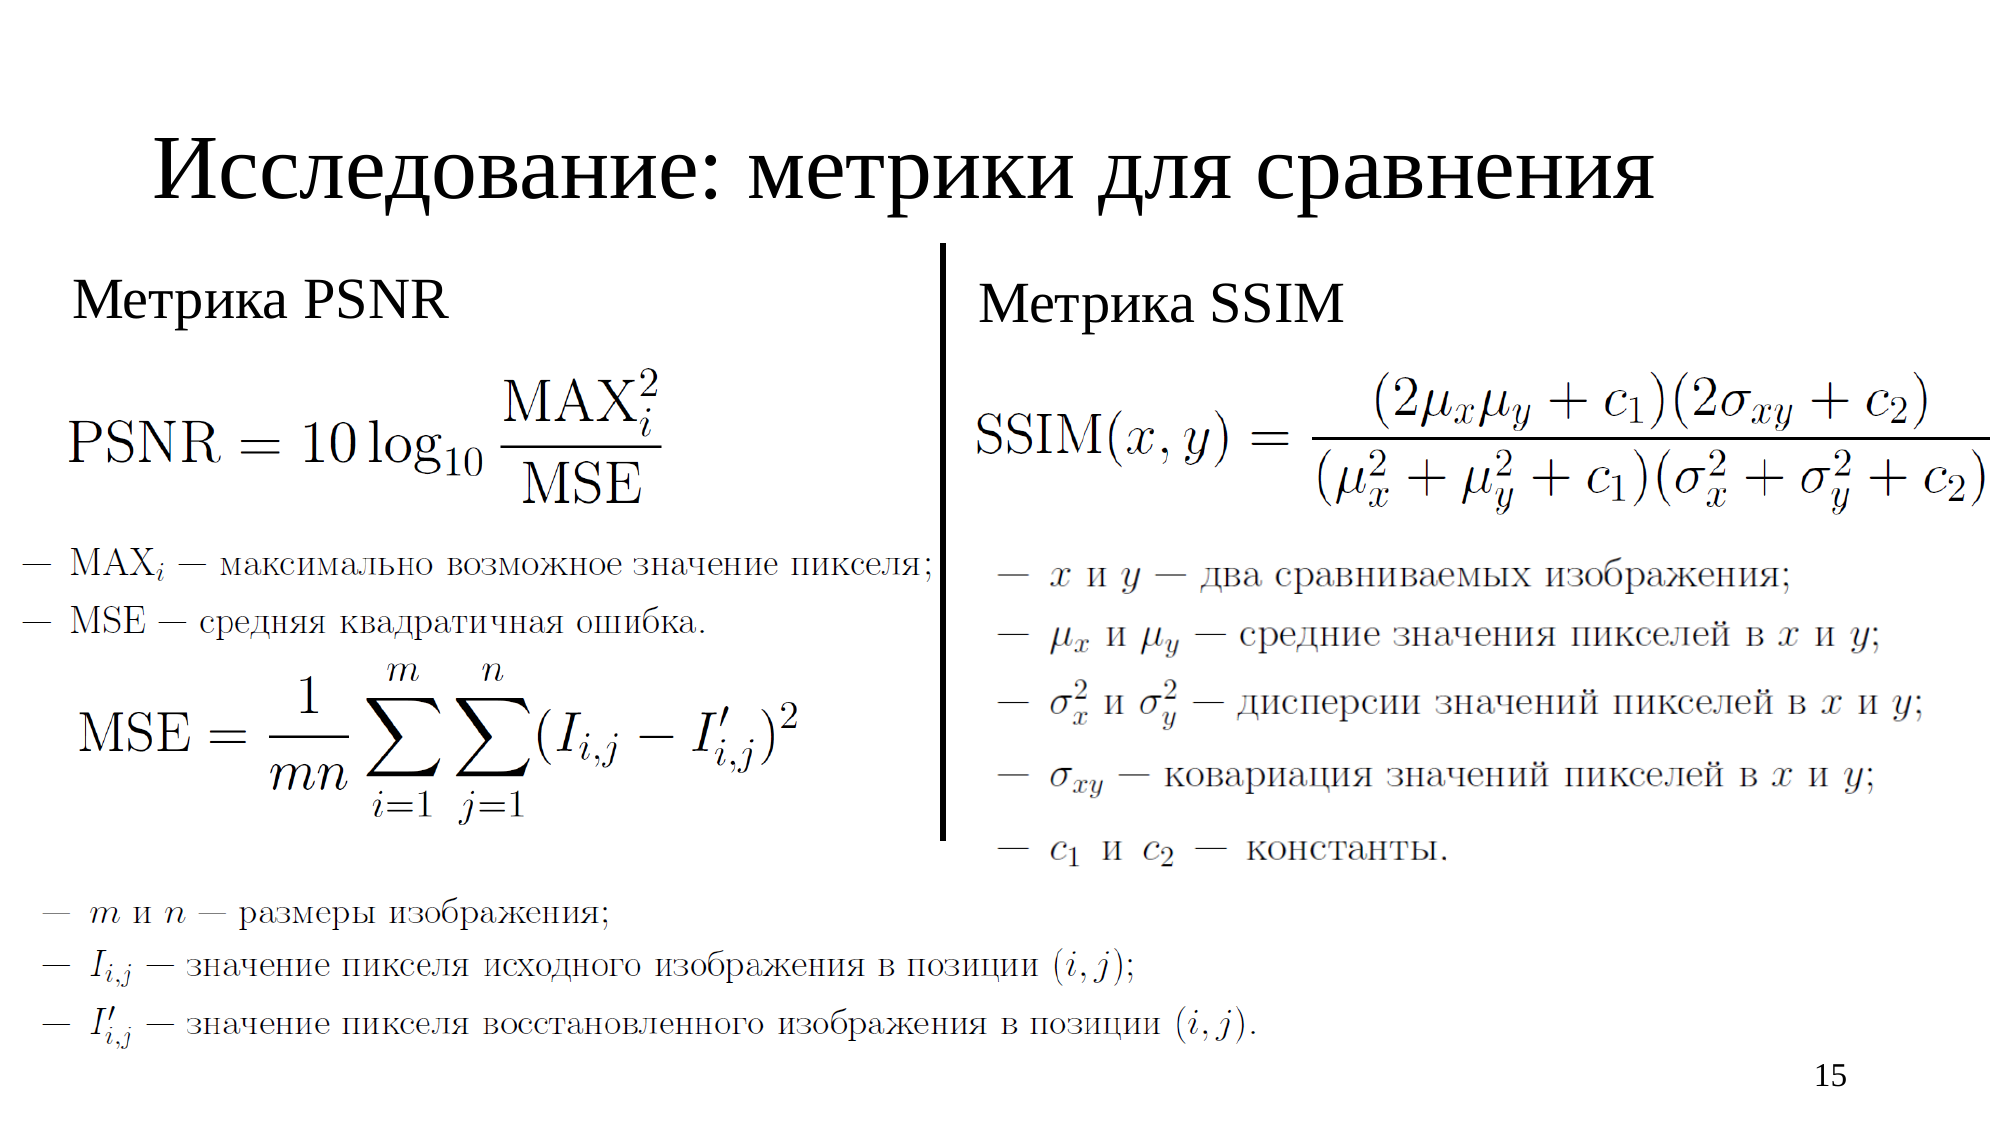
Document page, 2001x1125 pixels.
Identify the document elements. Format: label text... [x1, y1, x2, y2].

title Исследование: метрики для сравнения [137, 59, 2000, 278]
list Метрика PSNR [57, 260, 478, 331]
picture [8, 331, 942, 847]
slide_number 15 [1412, 1042, 1863, 1103]
picture [8, 541, 1939, 1066]
picture [963, 359, 1993, 527]
text_box Метрика SSIM [963, 264, 1384, 355]
